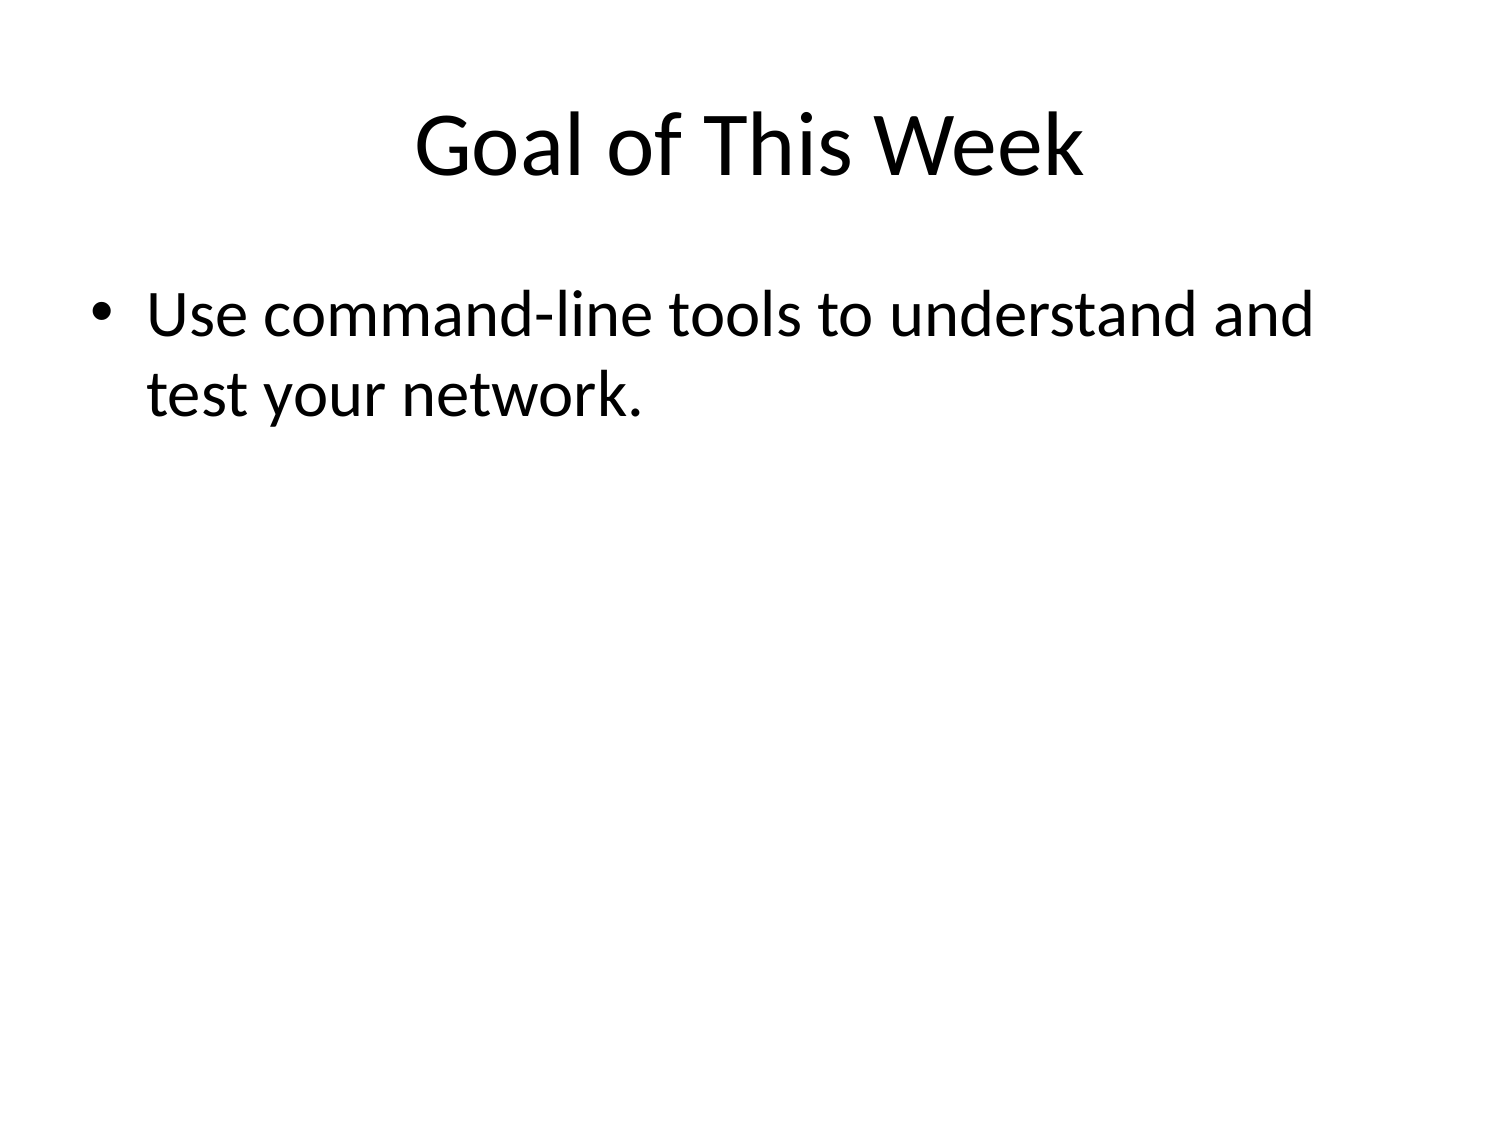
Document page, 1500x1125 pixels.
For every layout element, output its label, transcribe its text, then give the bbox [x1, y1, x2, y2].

title Goal of This Week [75, 45, 1425, 233]
list Use command-line tools to understand and test your network. [75, 262, 1425, 1005]
